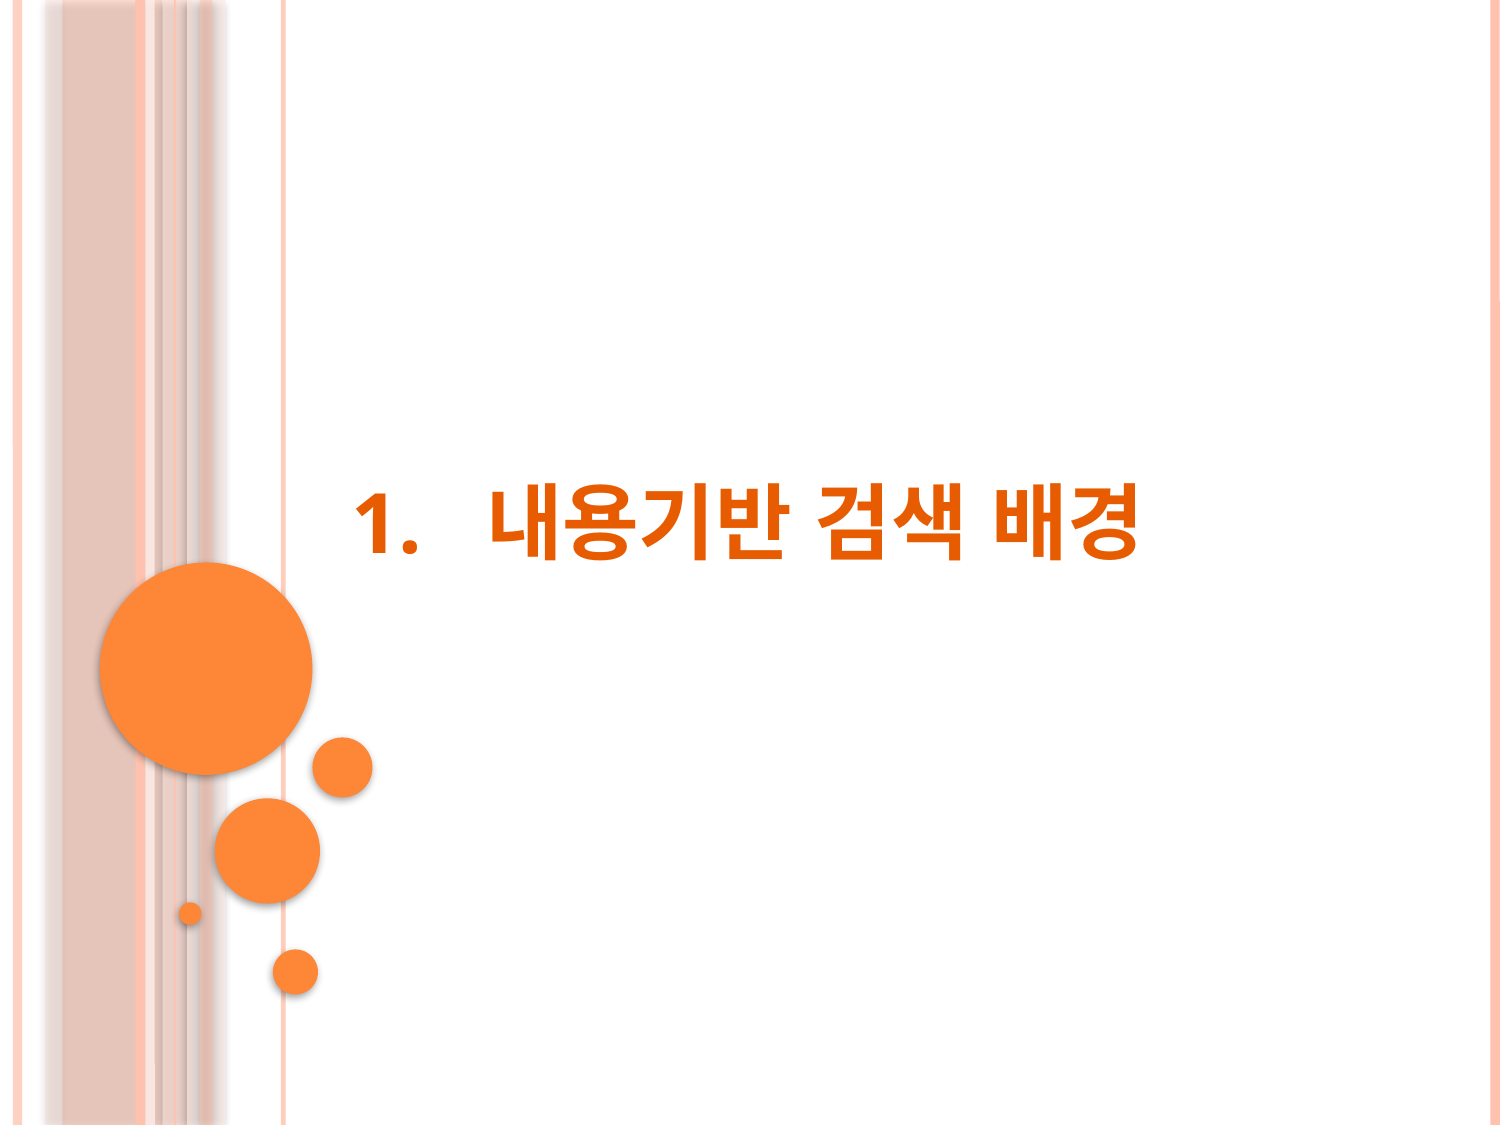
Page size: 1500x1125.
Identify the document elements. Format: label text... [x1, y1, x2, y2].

title 1. 내용기반 검색 배경 [336, 267, 1349, 578]
